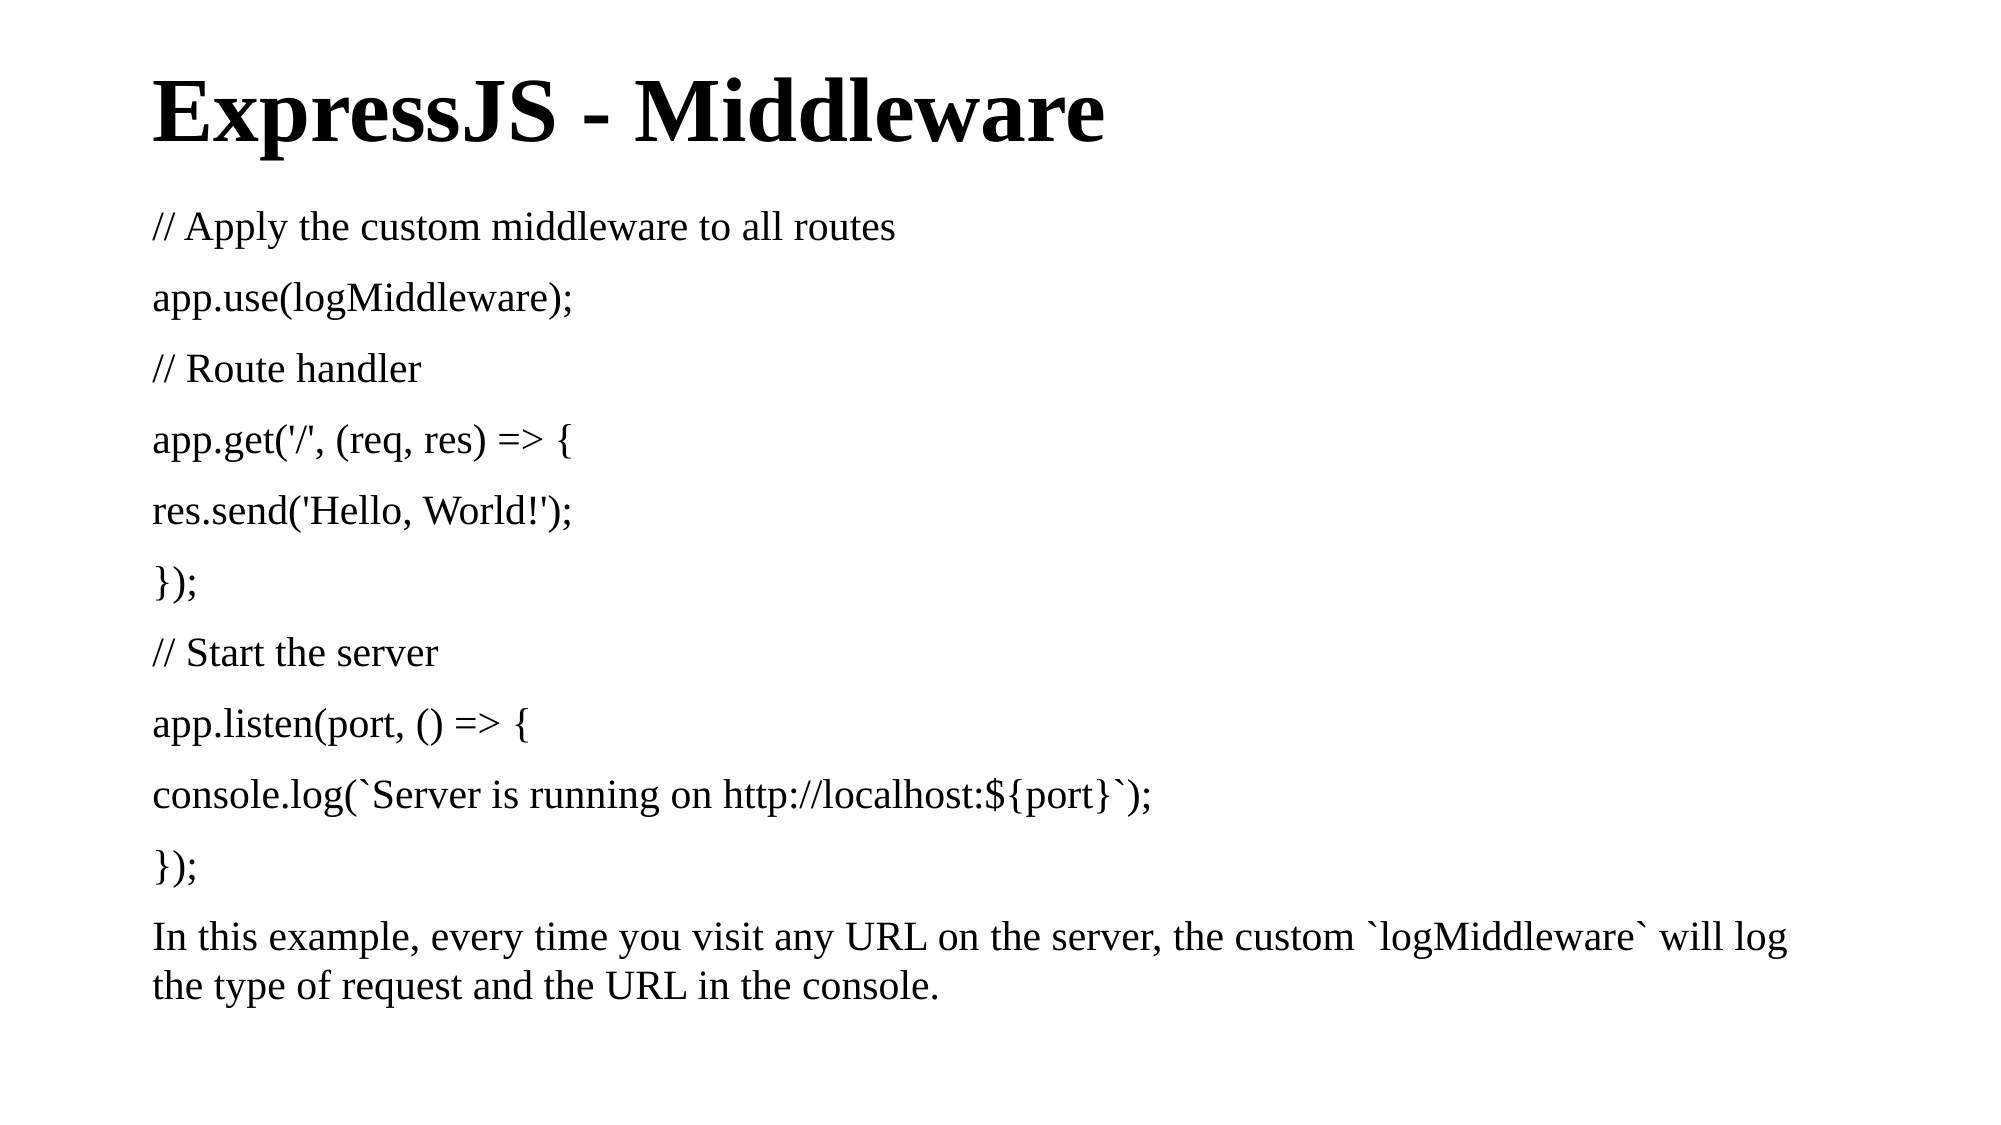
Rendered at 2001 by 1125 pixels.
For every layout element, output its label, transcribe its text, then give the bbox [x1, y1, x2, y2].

list // Apply the custom middleware to all routes app.use(logMiddleware); // Route handler app.get('/', (req, res) => { res.send('Hello, World!'); }); // Start the server app.listen(port, () => { console.log(`Server is running on http://localhost:${port}`); }); In this example, every time you visit any URL on the server, the custom `logMiddleware` will log the type of request and the URL in the console. [137, 191, 1863, 1106]
title ExpressJS - Middleware [137, 3, 1863, 191]
